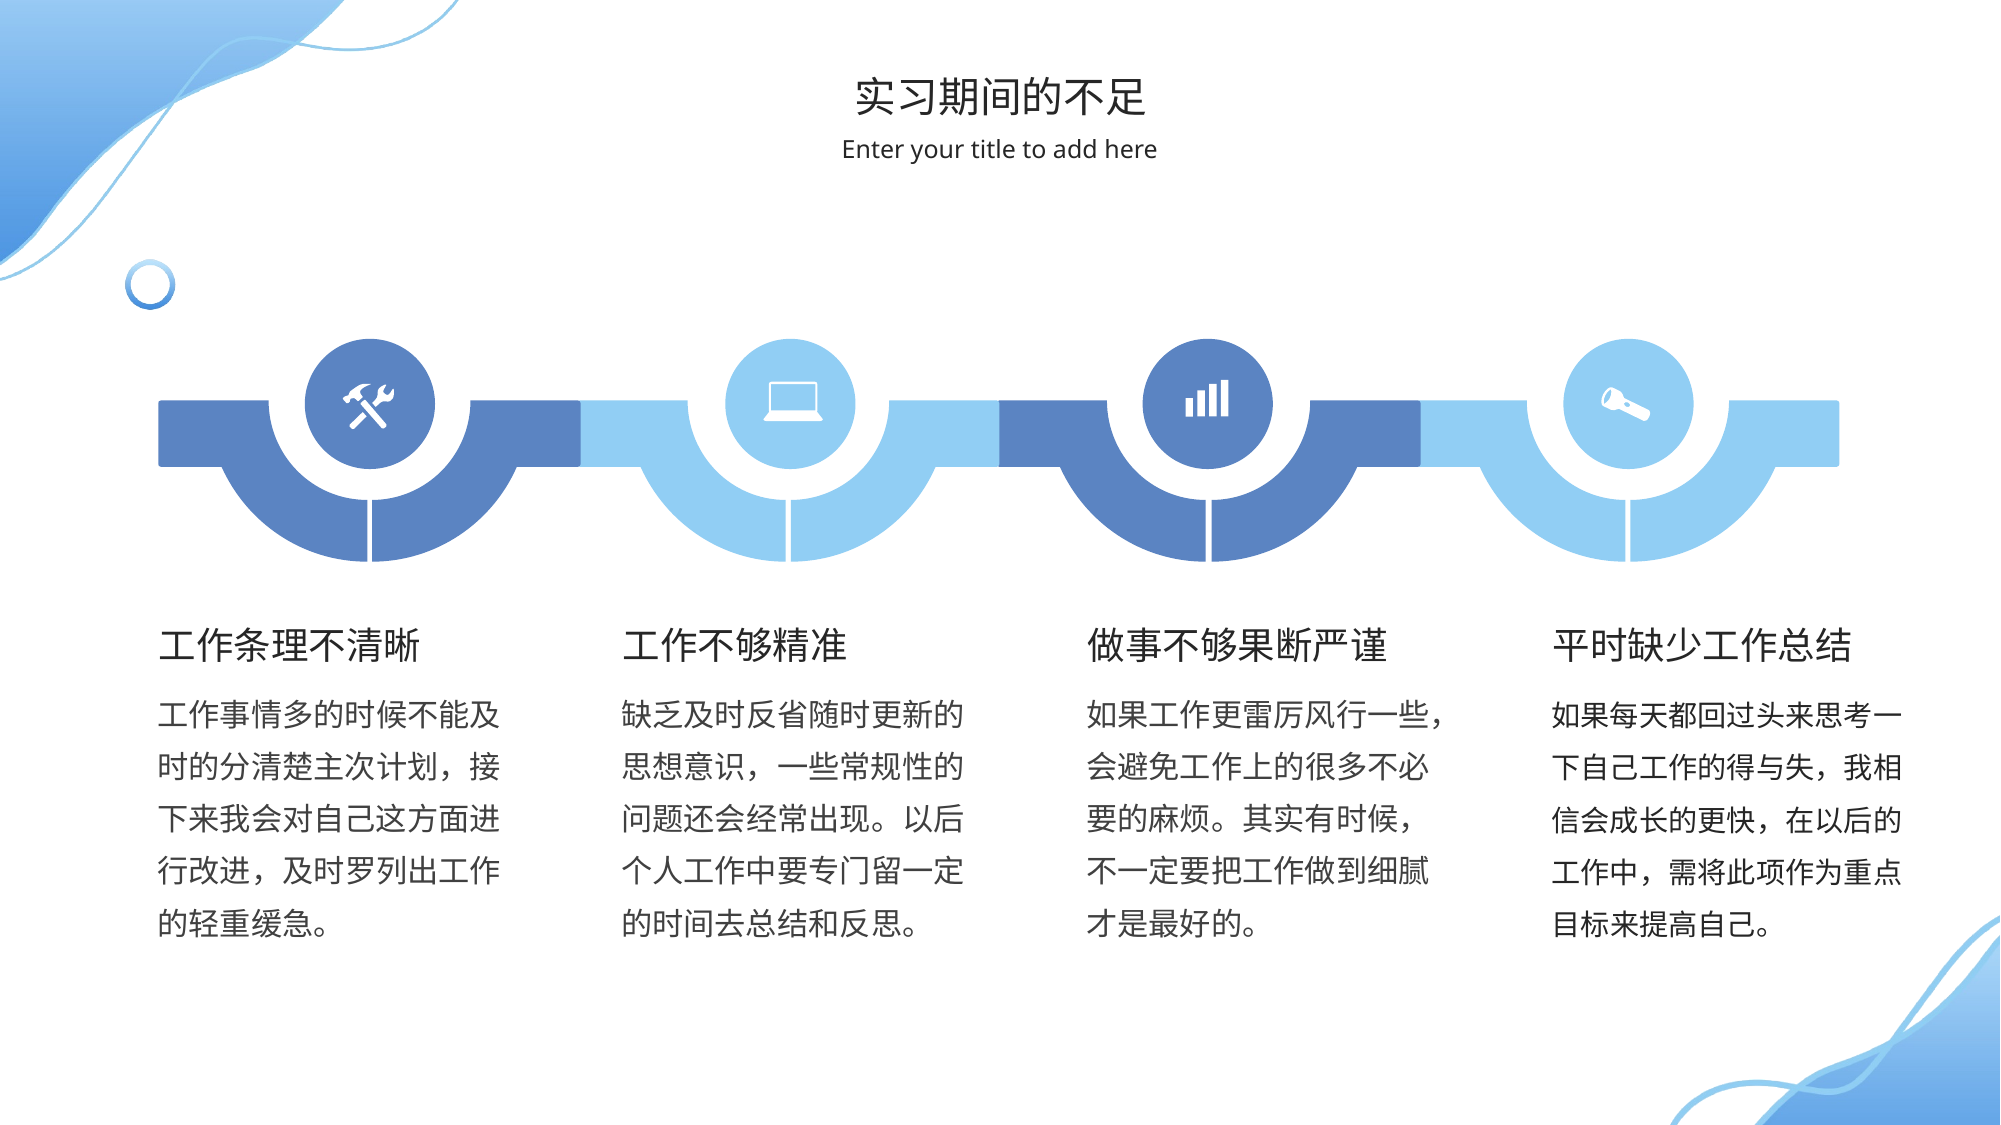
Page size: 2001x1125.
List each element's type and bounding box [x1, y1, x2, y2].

text_box [142, 614, 536, 952]
picture [0, 0, 497, 324]
text_box [1536, 614, 1930, 952]
text_box [606, 614, 999, 952]
picture [1640, 853, 2000, 1125]
text_box [158, 338, 1840, 562]
text_box [1071, 614, 1455, 952]
text_box [798, 62, 1202, 172]
